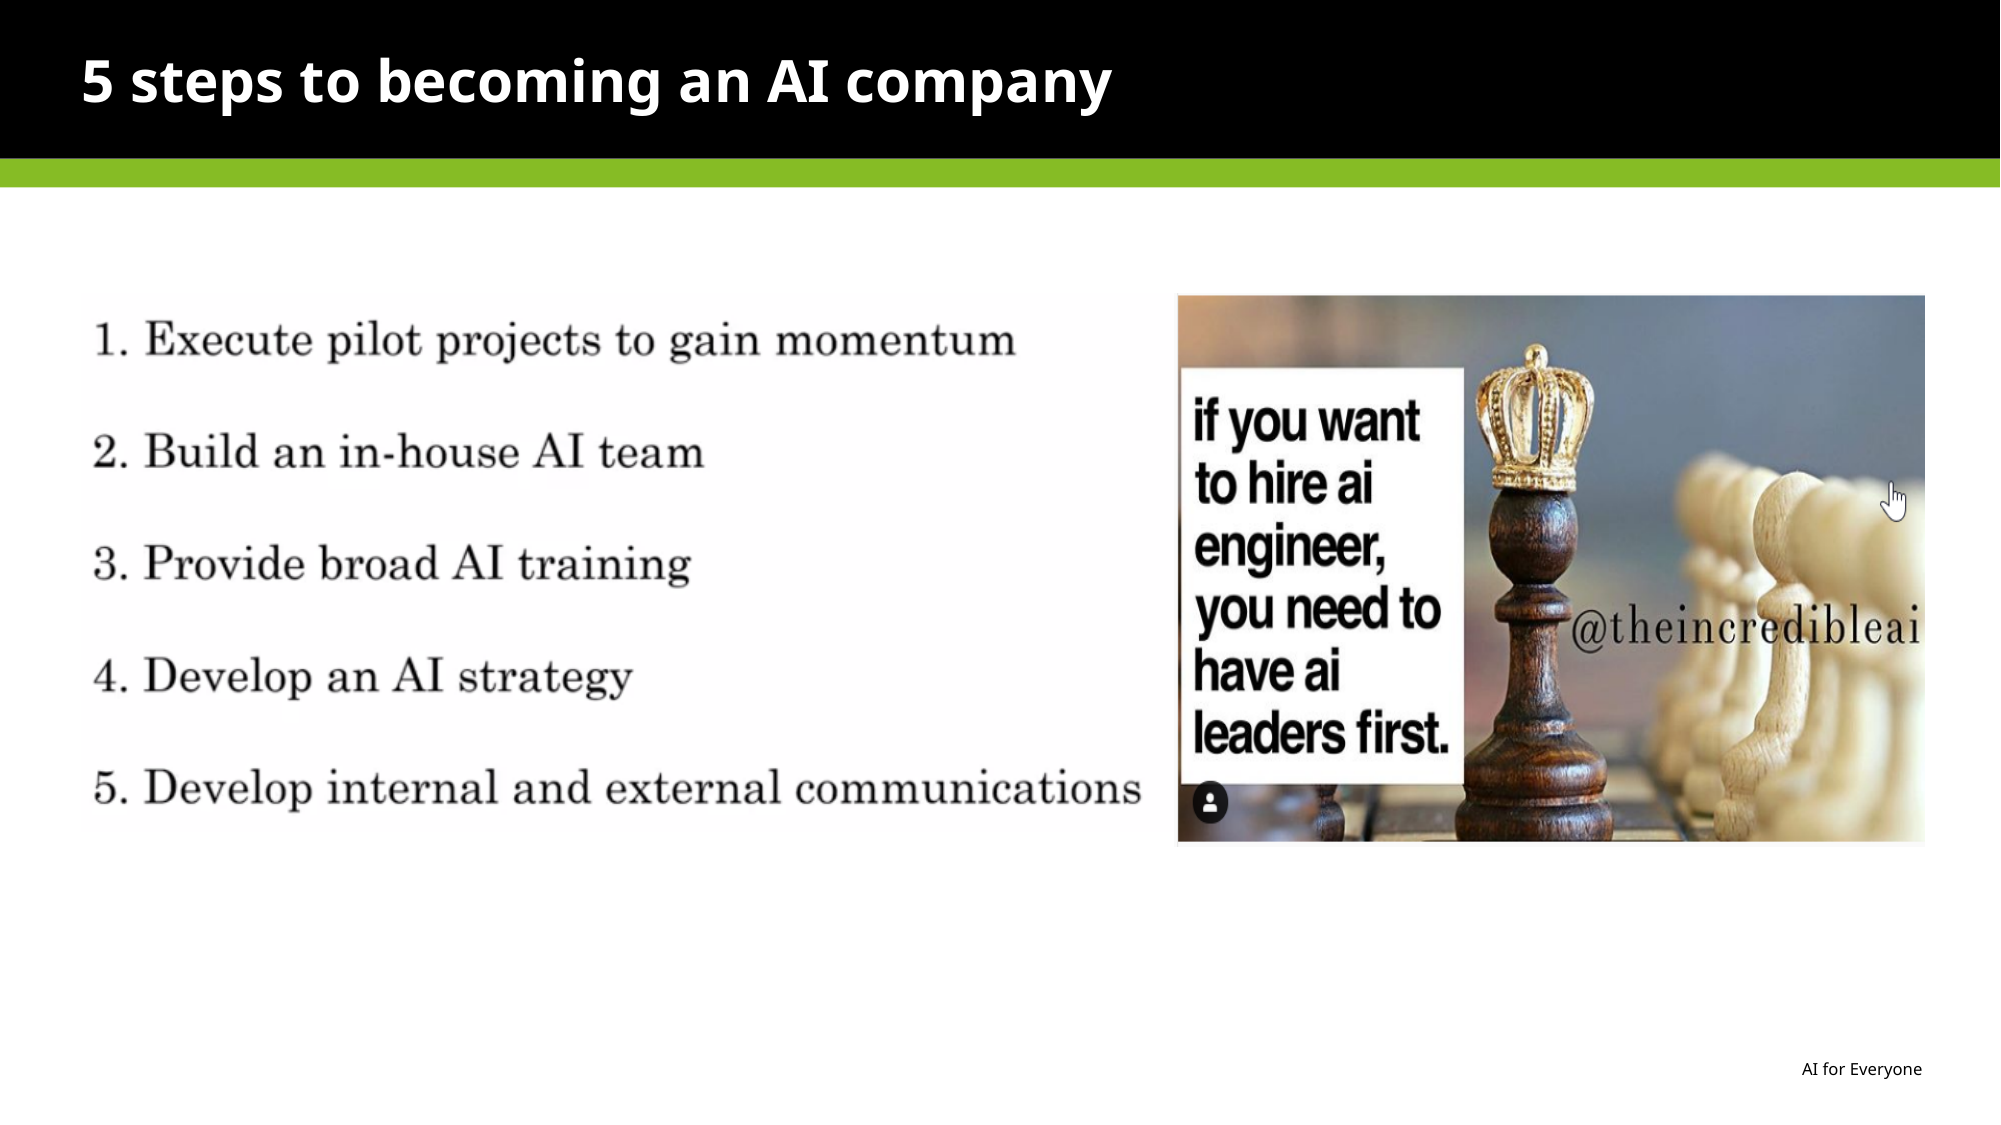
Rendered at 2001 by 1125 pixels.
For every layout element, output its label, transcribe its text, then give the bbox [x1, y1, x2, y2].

text_box 5 steps to becoming an AI company [81, 44, 1346, 115]
picture [81, 293, 1926, 848]
